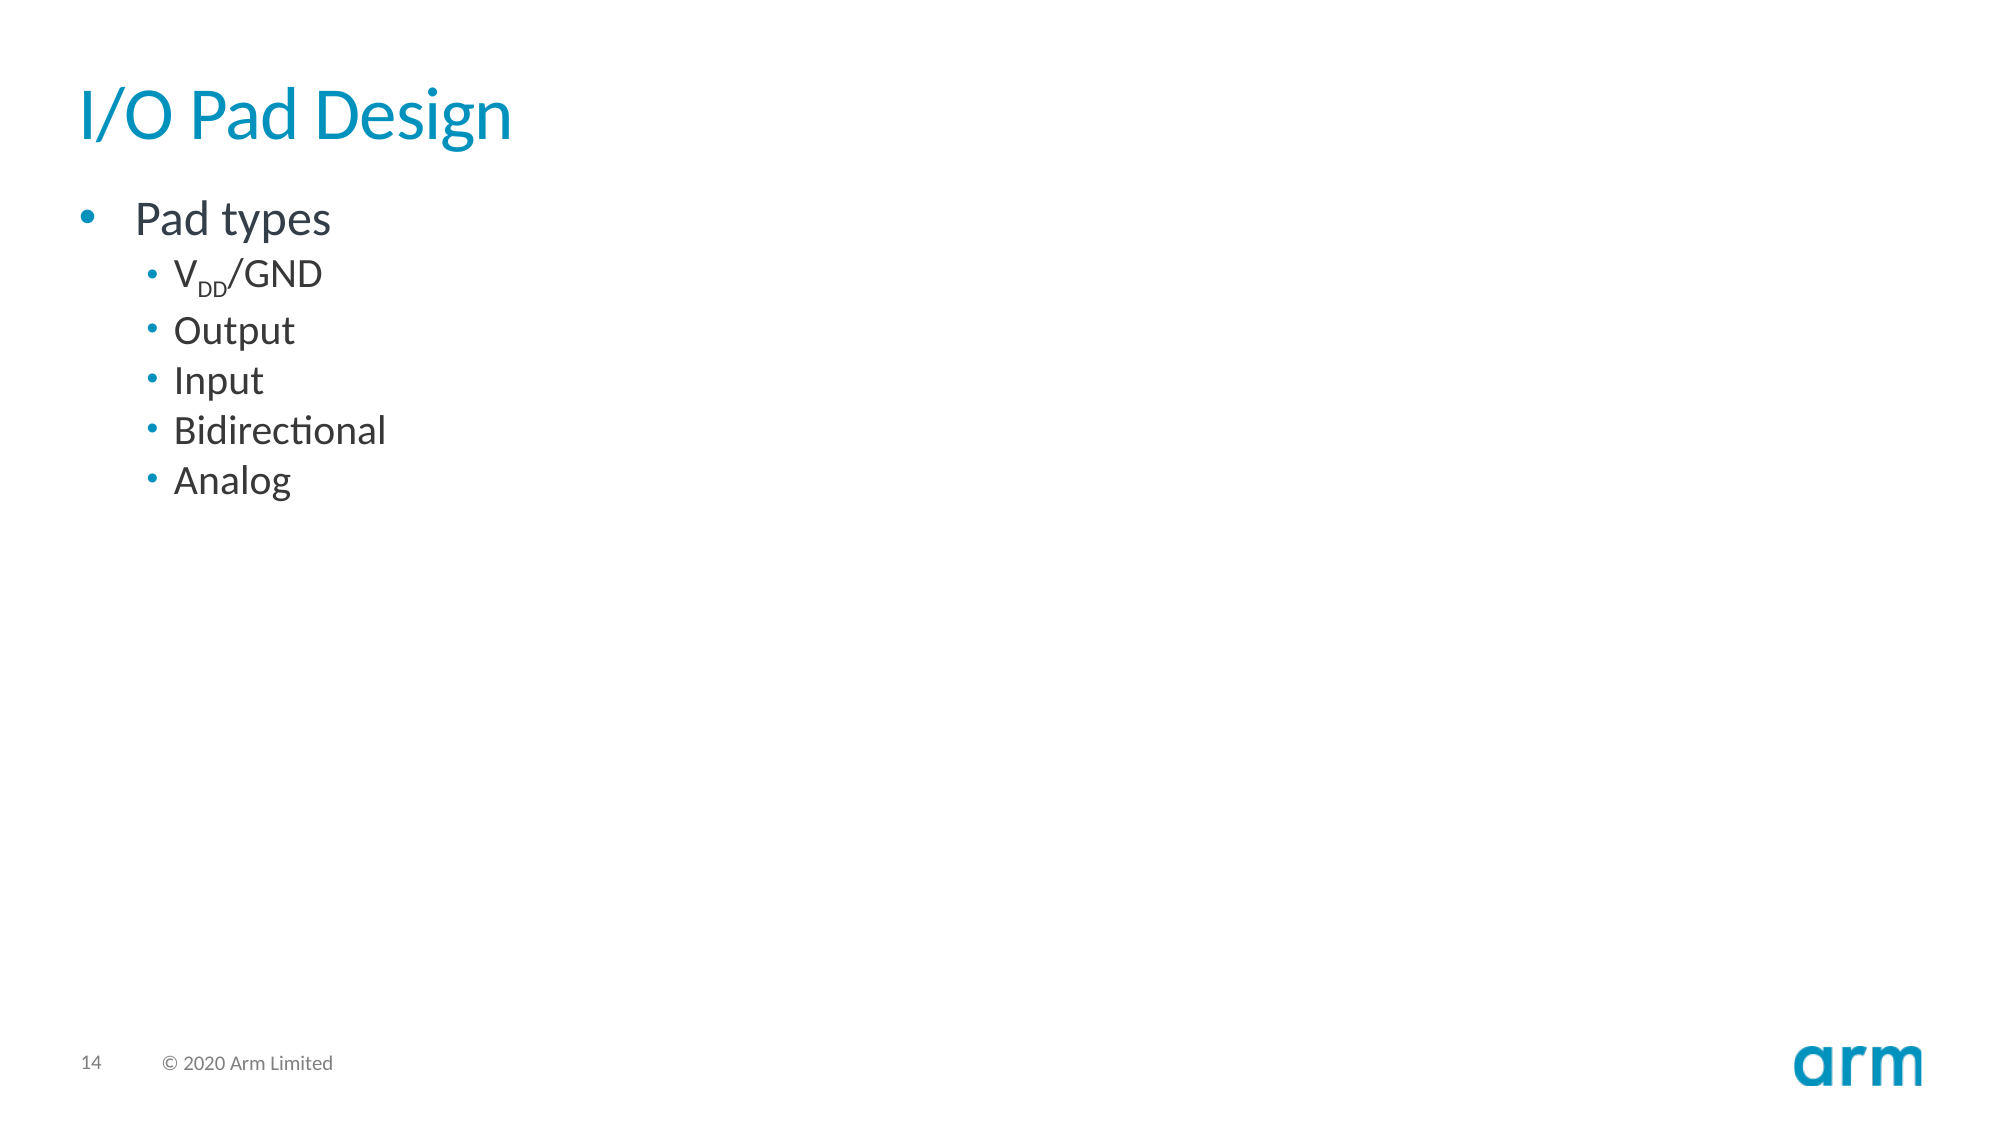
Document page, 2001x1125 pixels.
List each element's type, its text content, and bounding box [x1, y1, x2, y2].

title I/O Pad Design [78, 78, 1922, 185]
list Pad types VDD/GND Output Input Bidirectional Analog [78, 185, 1923, 941]
